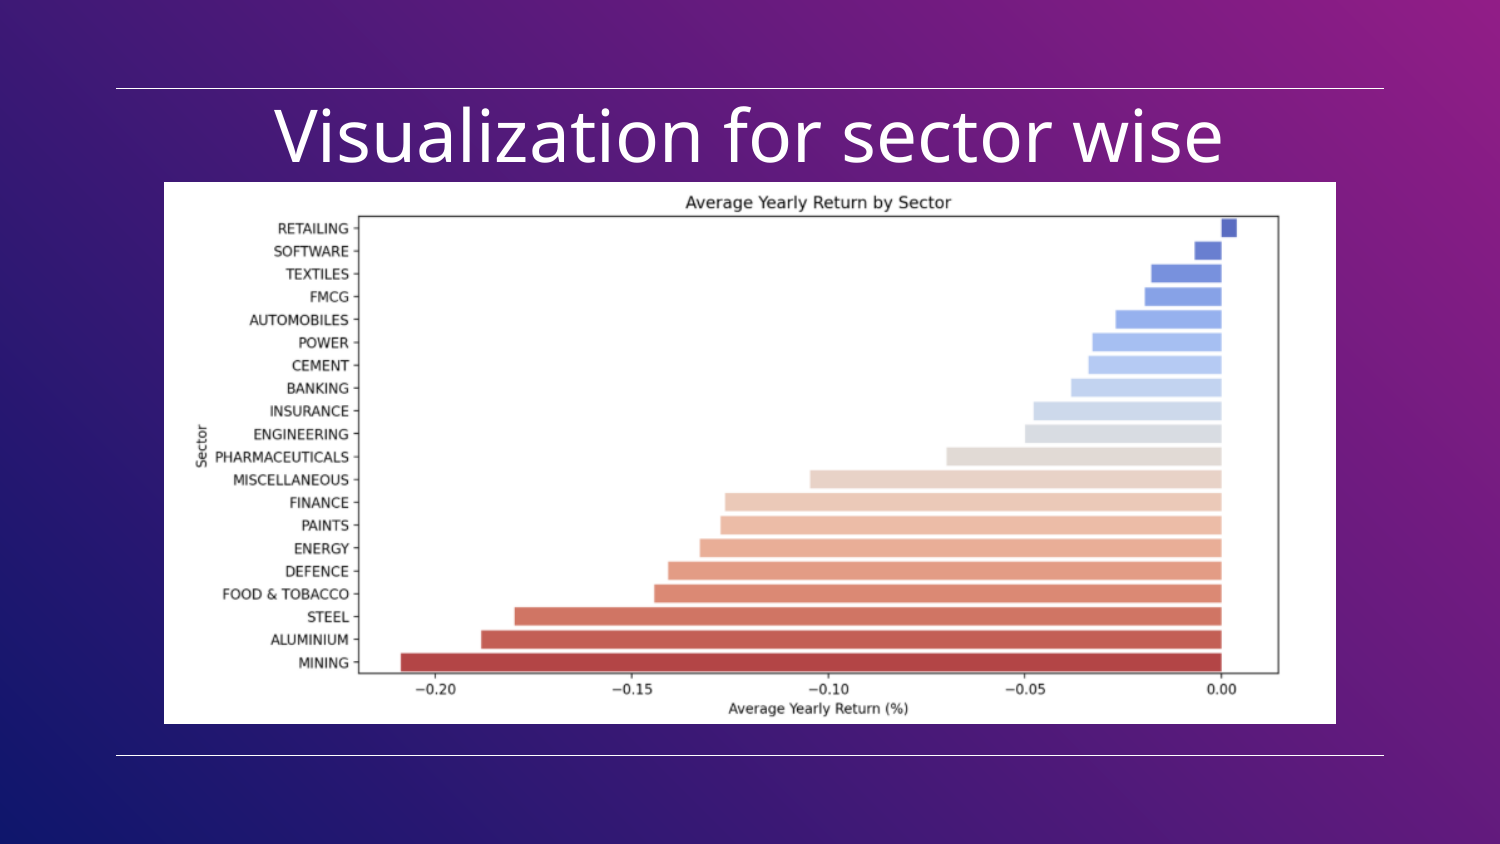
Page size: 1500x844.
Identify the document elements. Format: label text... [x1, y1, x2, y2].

picture [164, 182, 1336, 724]
title Visualization for sector wise performance in streamlit [36, 75, 1464, 300]
